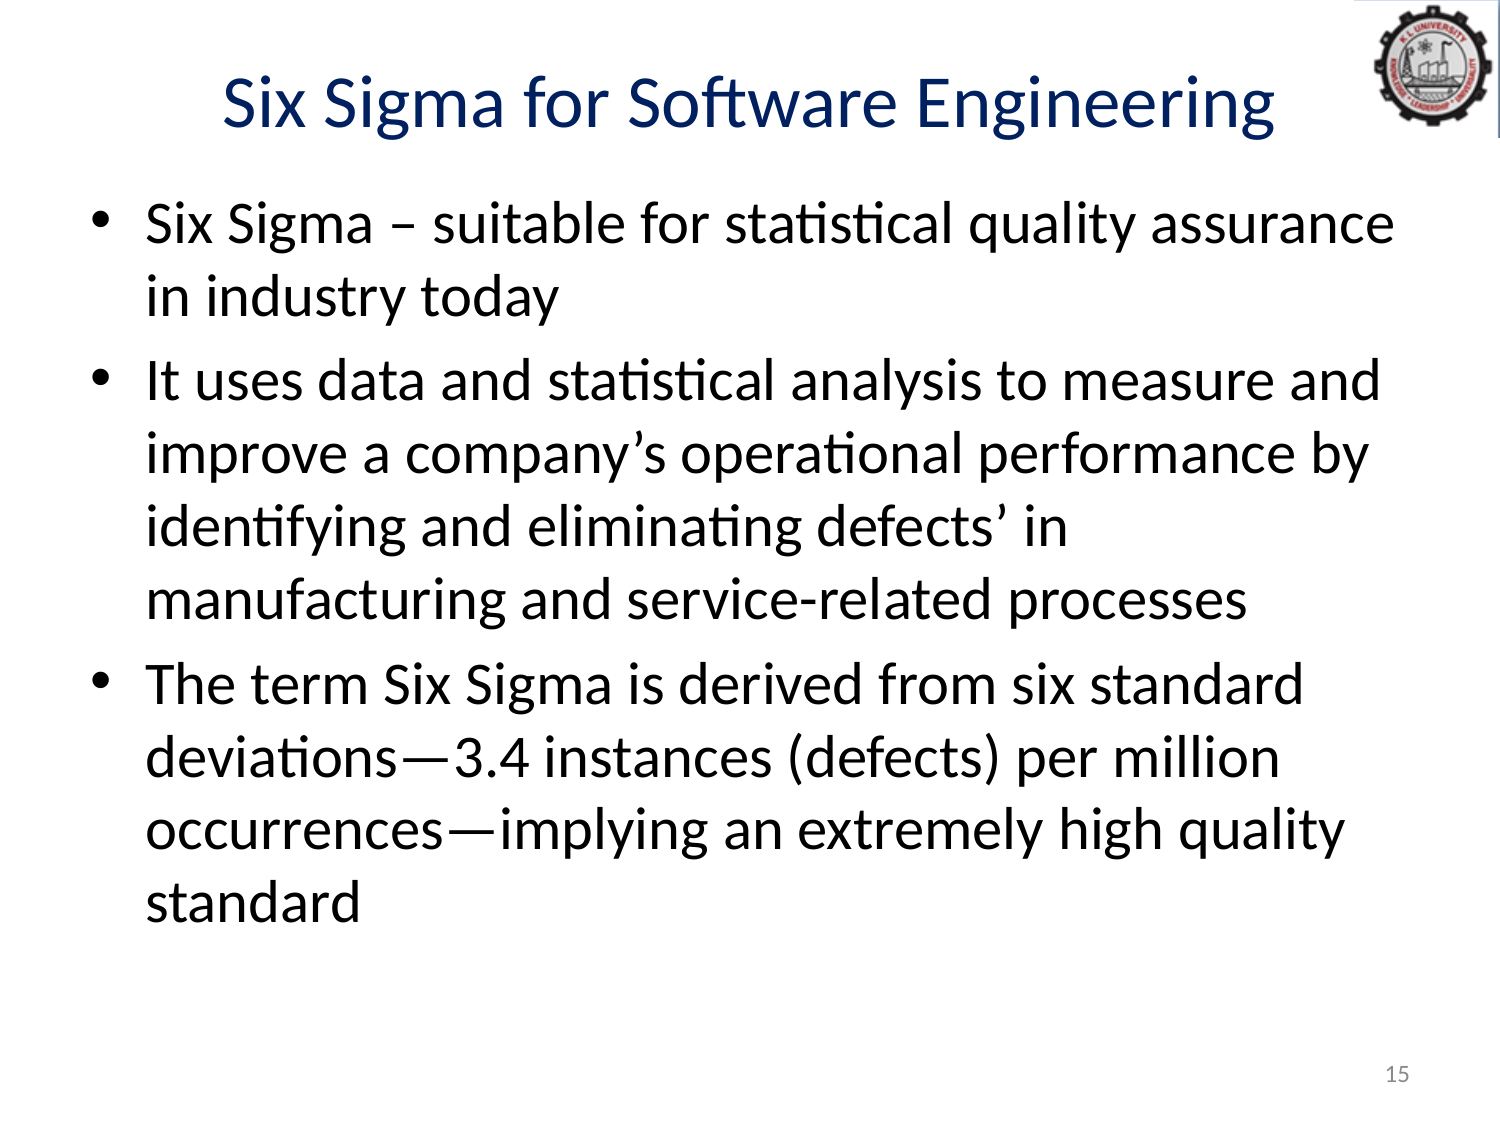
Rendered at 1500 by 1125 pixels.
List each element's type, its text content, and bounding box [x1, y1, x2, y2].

title Six Sigma for Software Engineering [75, 45, 1425, 150]
slide_number 15 [1074, 1042, 1425, 1103]
picture [1354, 0, 1500, 138]
list Six Sigma – suitable for statistical quality assurance in industry today It uses data and statistical analysis to measure and improve a company’s operational performance by identifying and eliminating defects’ in manufacturing and service-related processes The term Six Sigma is derived from six standard deviations—3.4 instances (defects) per million occurrences—implying an extremely high quality standard [75, 174, 1425, 1005]
